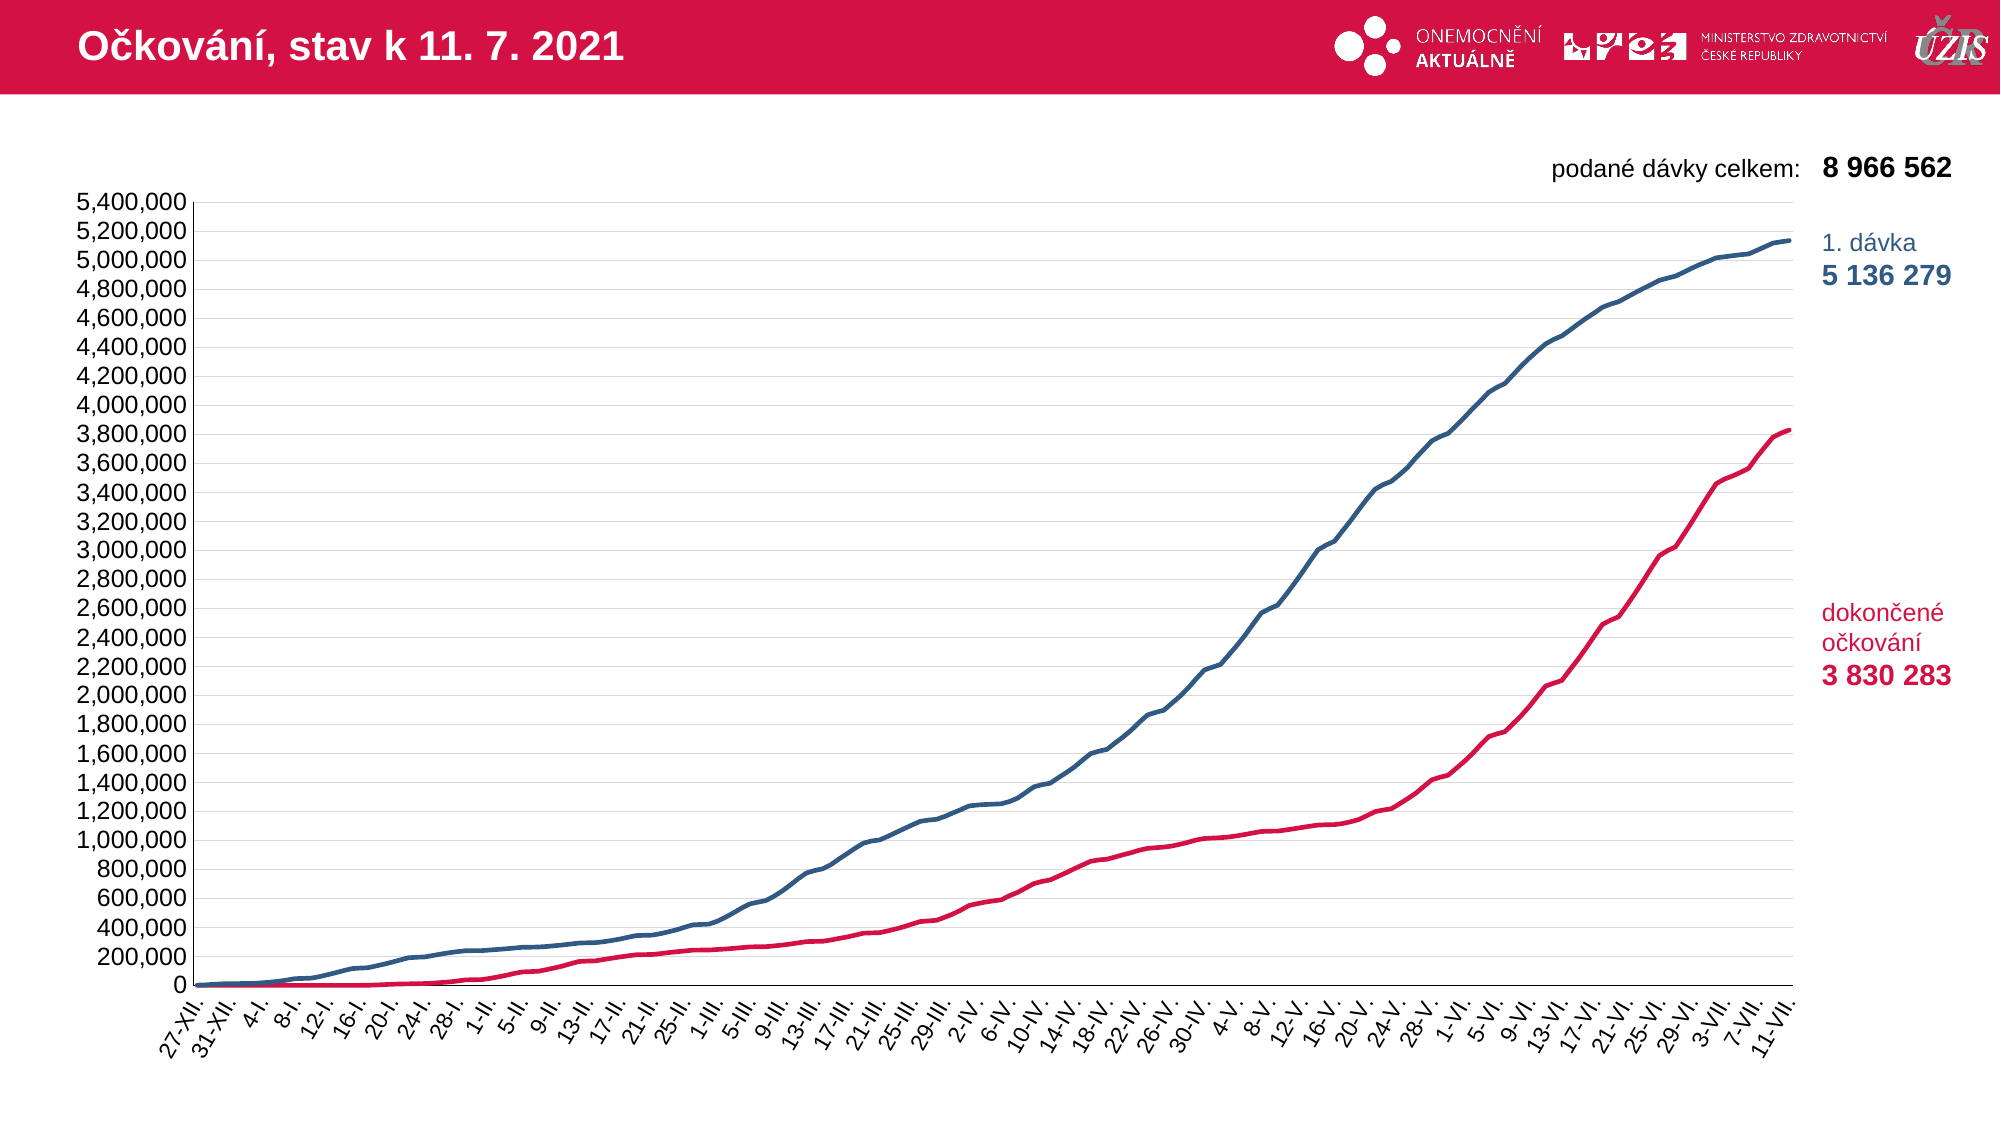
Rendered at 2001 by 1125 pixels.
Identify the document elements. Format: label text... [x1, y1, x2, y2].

text_box podané dávky celkem: 8 966 562 [1536, 140, 1973, 191]
title Očkování, stav k 11. 7. 2021 [62, 0, 948, 95]
text_box dokončené očkování 3 830 283 [1873, 589, 2000, 699]
text_box 1. dávka 5 136 279 [1873, 219, 2000, 299]
picture [1334, 16, 1542, 76]
picture [1563, 31, 1888, 60]
chart [21, 183, 1873, 1101]
picture [1915, 15, 1989, 66]
